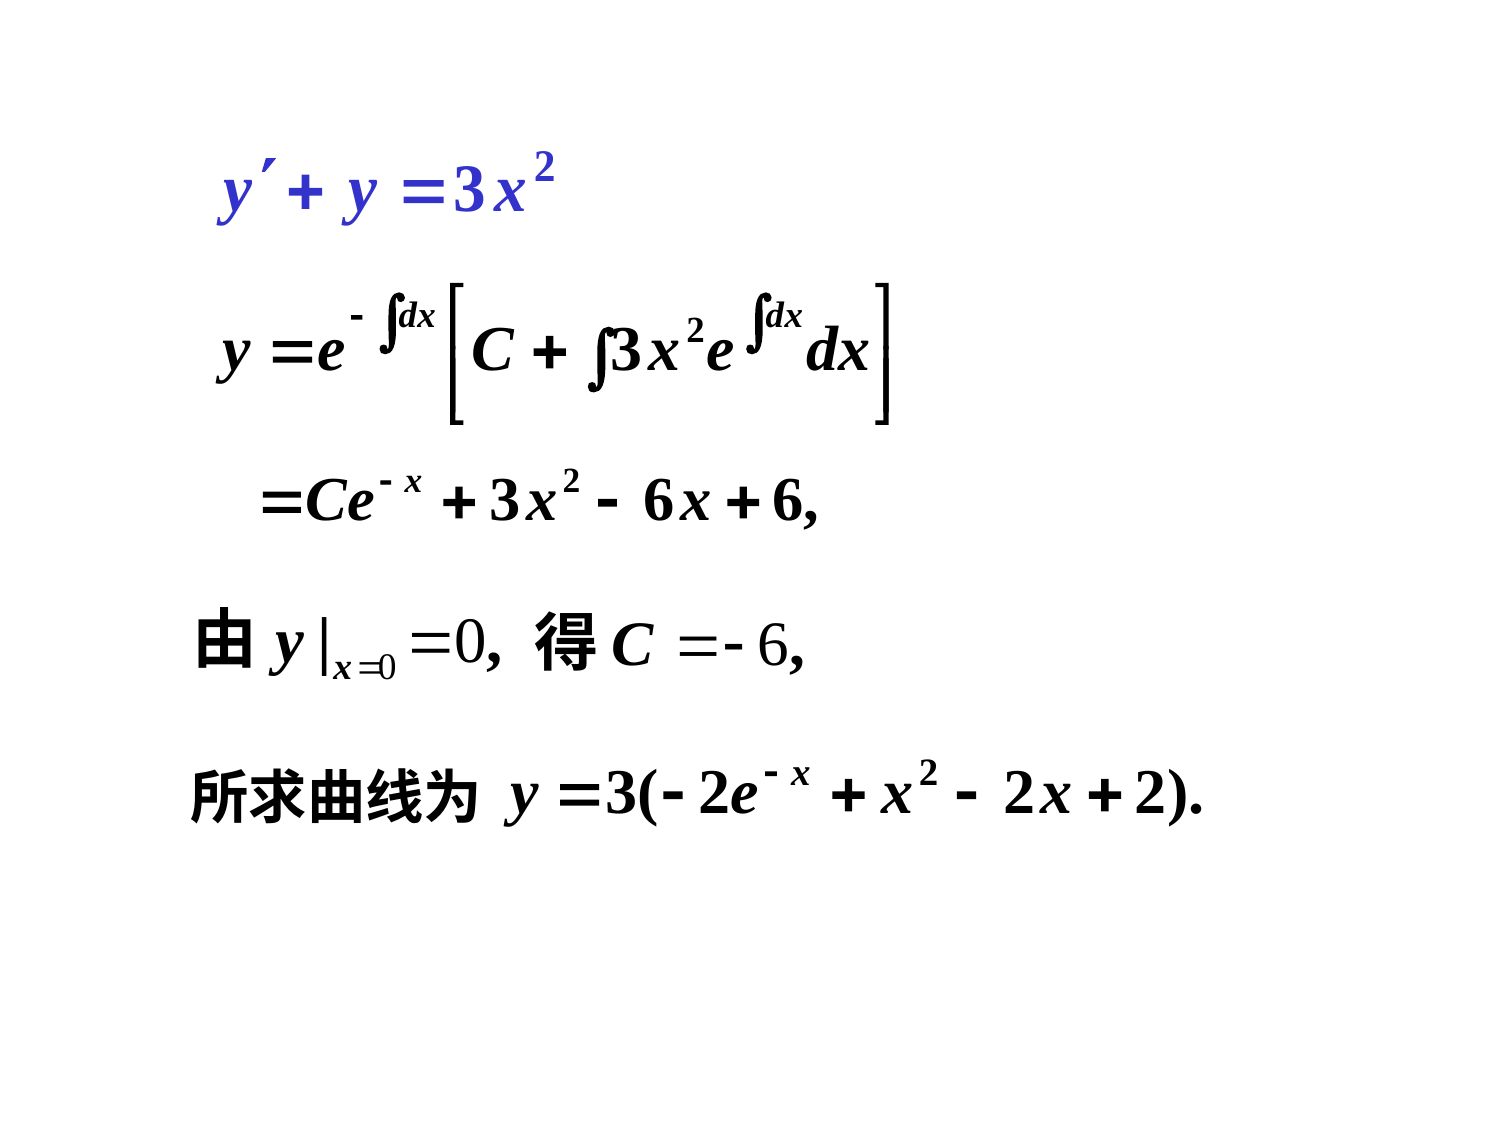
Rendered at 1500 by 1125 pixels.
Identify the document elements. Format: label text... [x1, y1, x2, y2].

text_box 所求曲线为 [175, 753, 496, 838]
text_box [207, 134, 563, 238]
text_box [527, 601, 819, 692]
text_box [499, 749, 1208, 833]
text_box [211, 279, 904, 430]
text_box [191, 597, 516, 695]
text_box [253, 460, 821, 538]
